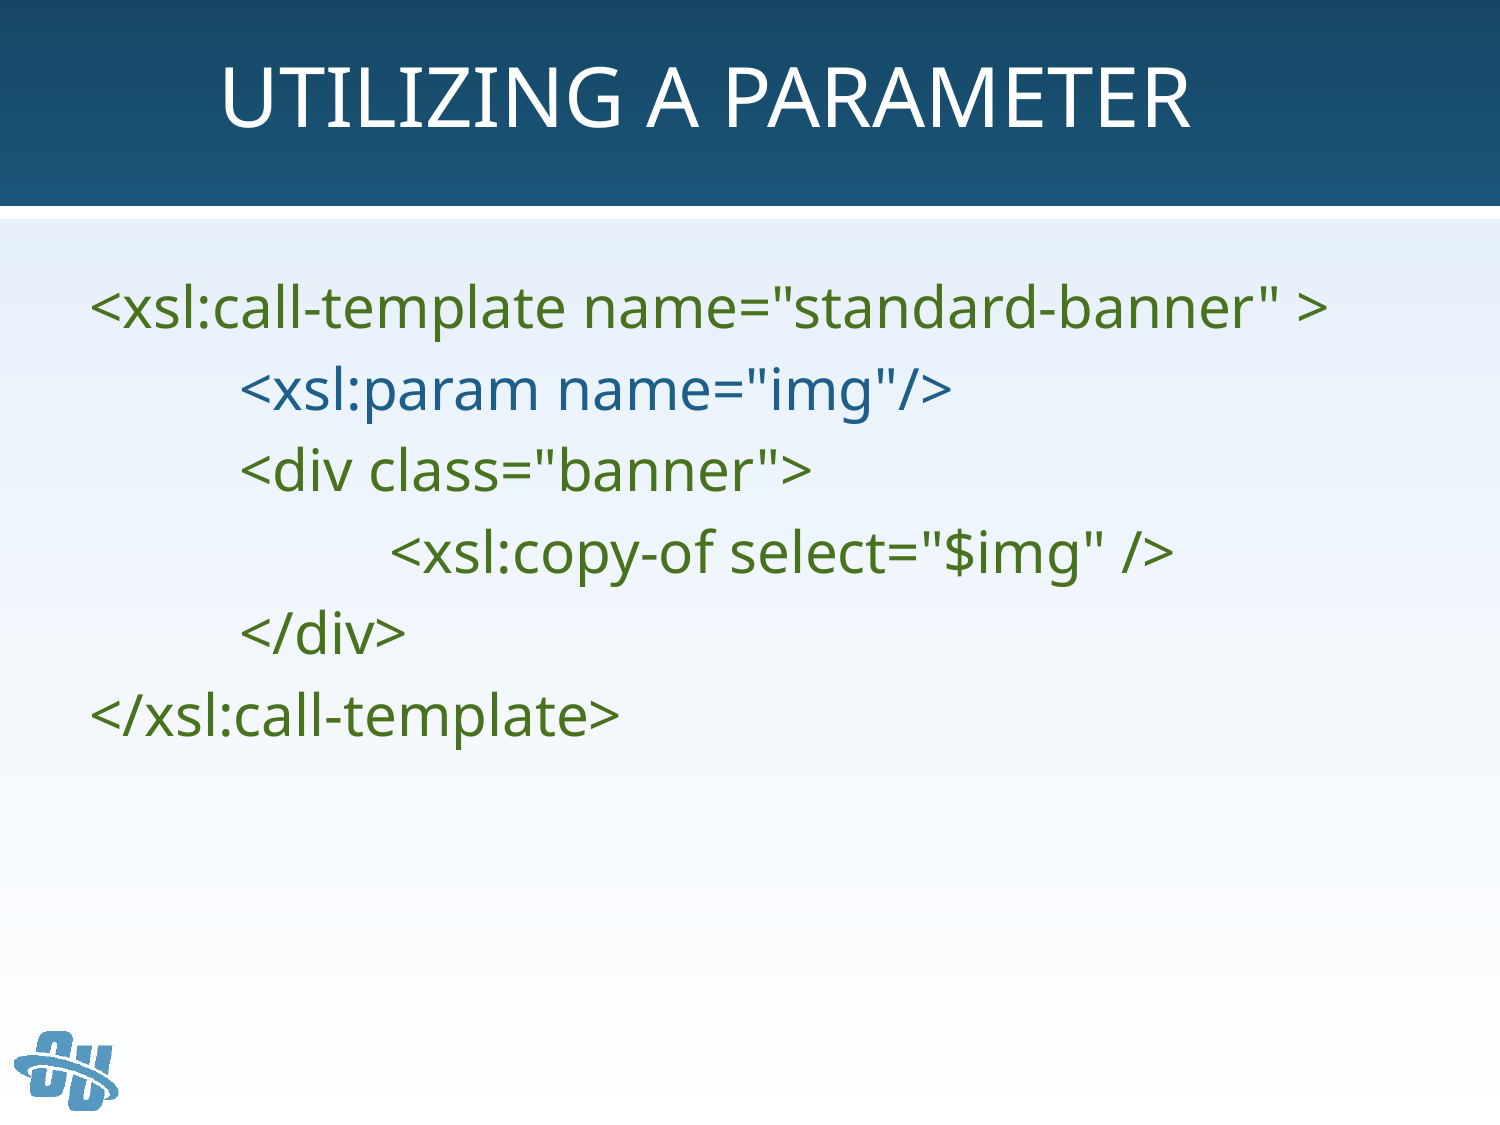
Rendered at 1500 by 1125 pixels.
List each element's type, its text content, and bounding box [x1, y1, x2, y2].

title Utilizing a Parameter [68, 0, 1419, 188]
list <xsl:call-template name="standard-banner" > <xsl:param name="img"/> <div class="banner"> <xsl:copy-of select="$img" /> </div> </xsl:call-template> [75, 262, 1425, 1005]
